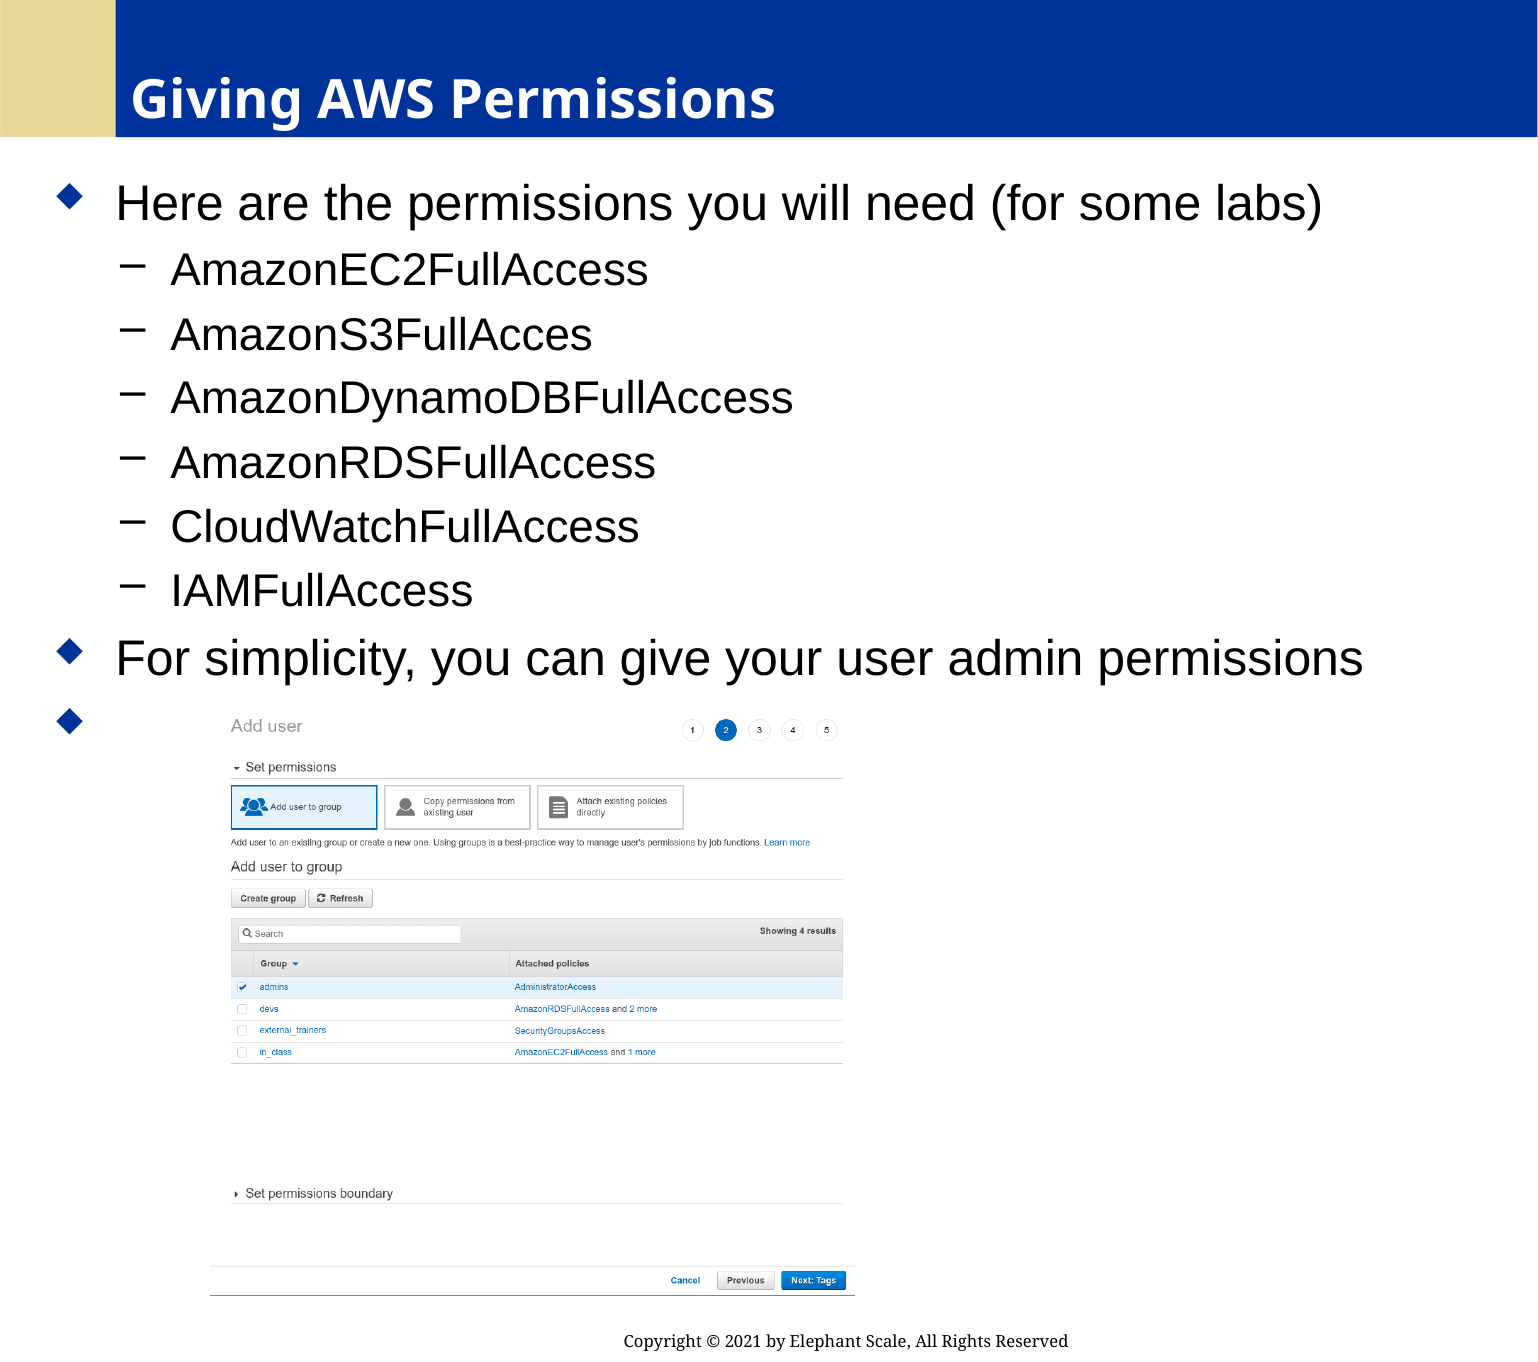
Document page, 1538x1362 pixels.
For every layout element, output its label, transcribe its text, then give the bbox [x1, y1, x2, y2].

picture [0, 0, 115, 137]
picture [209, 710, 855, 1296]
text_box Copyright © 2021 by Elephant Scale, All Rights Reserved [608, 1322, 1085, 1358]
list Here are the permissions you will need (for some labs) AmazonEC2FullAccess AmazonS3FullAcces AmazonDynamoDBFullAccess AmazonRDSFullAccess CloudWatchFullAccess IAMFullAccess For simplicity, you can give your user admin permissions [38, 162, 1500, 1284]
title Giving AWS Permissions [115, 0, 1538, 138]
